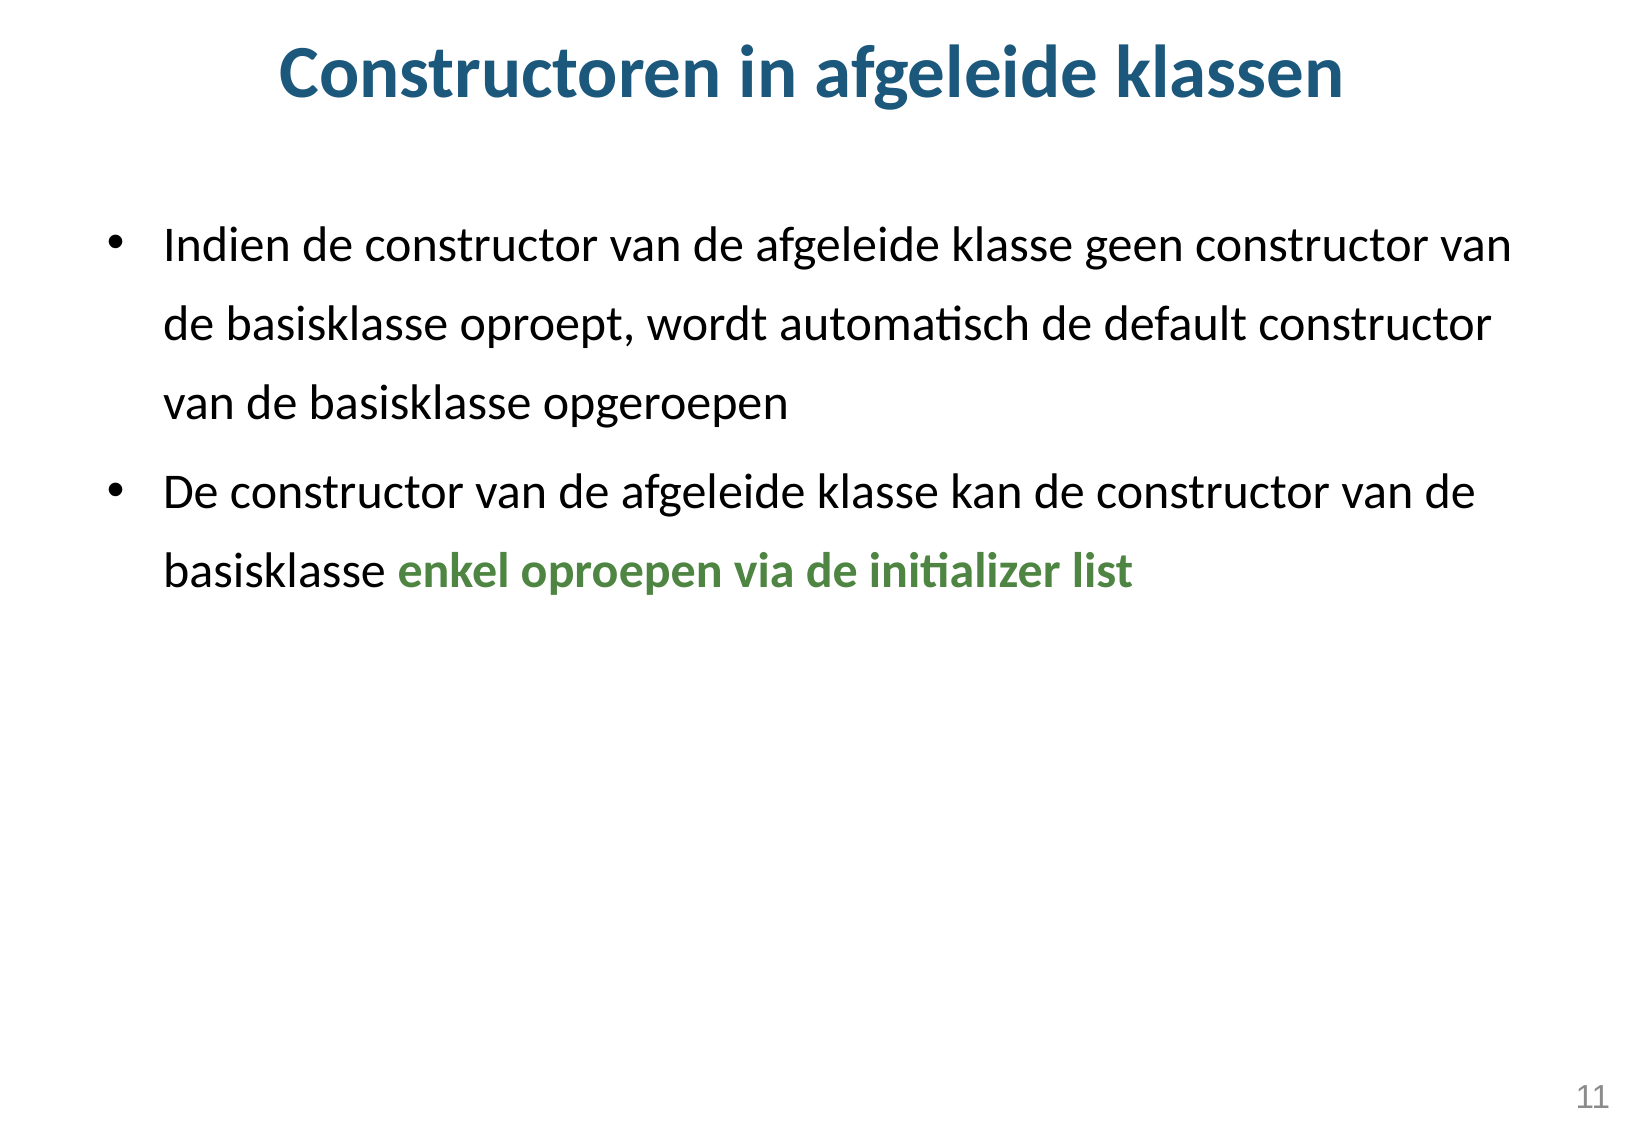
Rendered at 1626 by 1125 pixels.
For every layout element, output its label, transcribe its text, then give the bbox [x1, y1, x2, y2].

slide_number 11 [1245, 1065, 1625, 1125]
title Constructoren in afgeleide klassen [0, 0, 1625, 143]
list Indien de constructor van de afgeleide klasse geen constructor van de basisklasse oproept, wordt automatisch de default constructor van de basisklasse opgeroepen De constructor van de afgeleide klasse kan de constructor van de basisklasse enkel oproepen via de initializer list [91, 184, 1581, 972]
